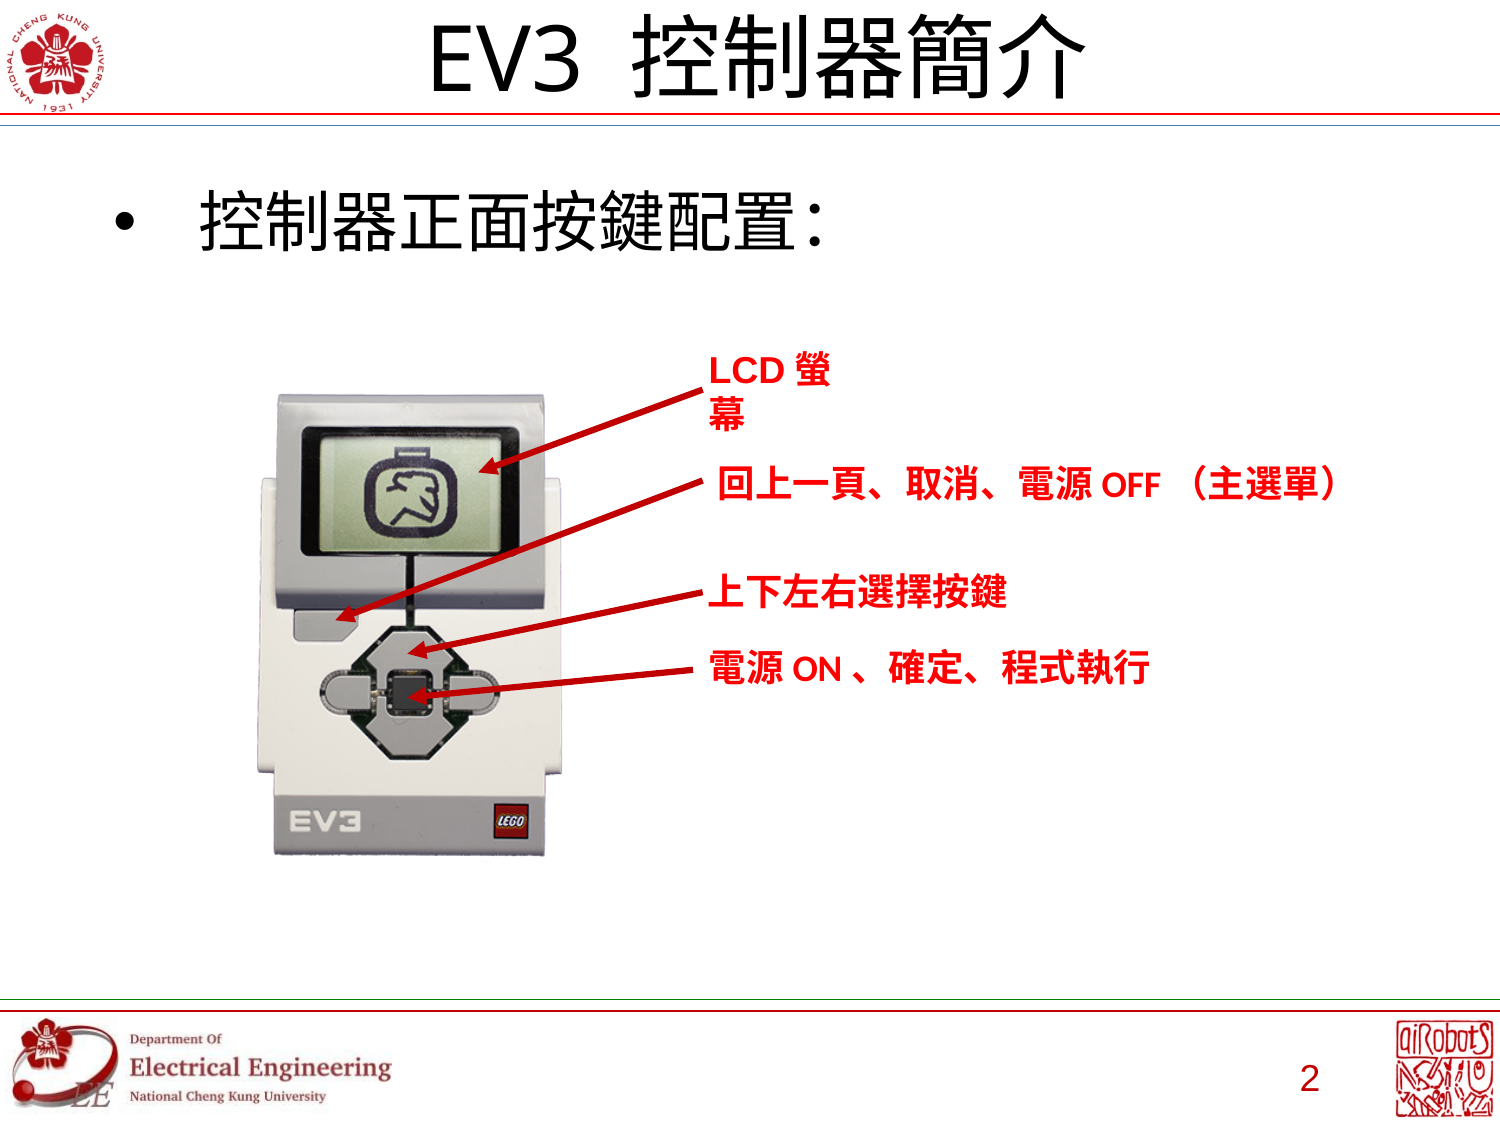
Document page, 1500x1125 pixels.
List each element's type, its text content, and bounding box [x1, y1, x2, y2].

picture [5, 11, 82, 113]
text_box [170, 337, 1453, 863]
picture [5, 1017, 392, 1118]
title EV3 控制器簡介 [82, 0, 1432, 149]
picture [1394, 1017, 1495, 1118]
list 控制器正面按鍵配置： [98, 172, 1449, 916]
